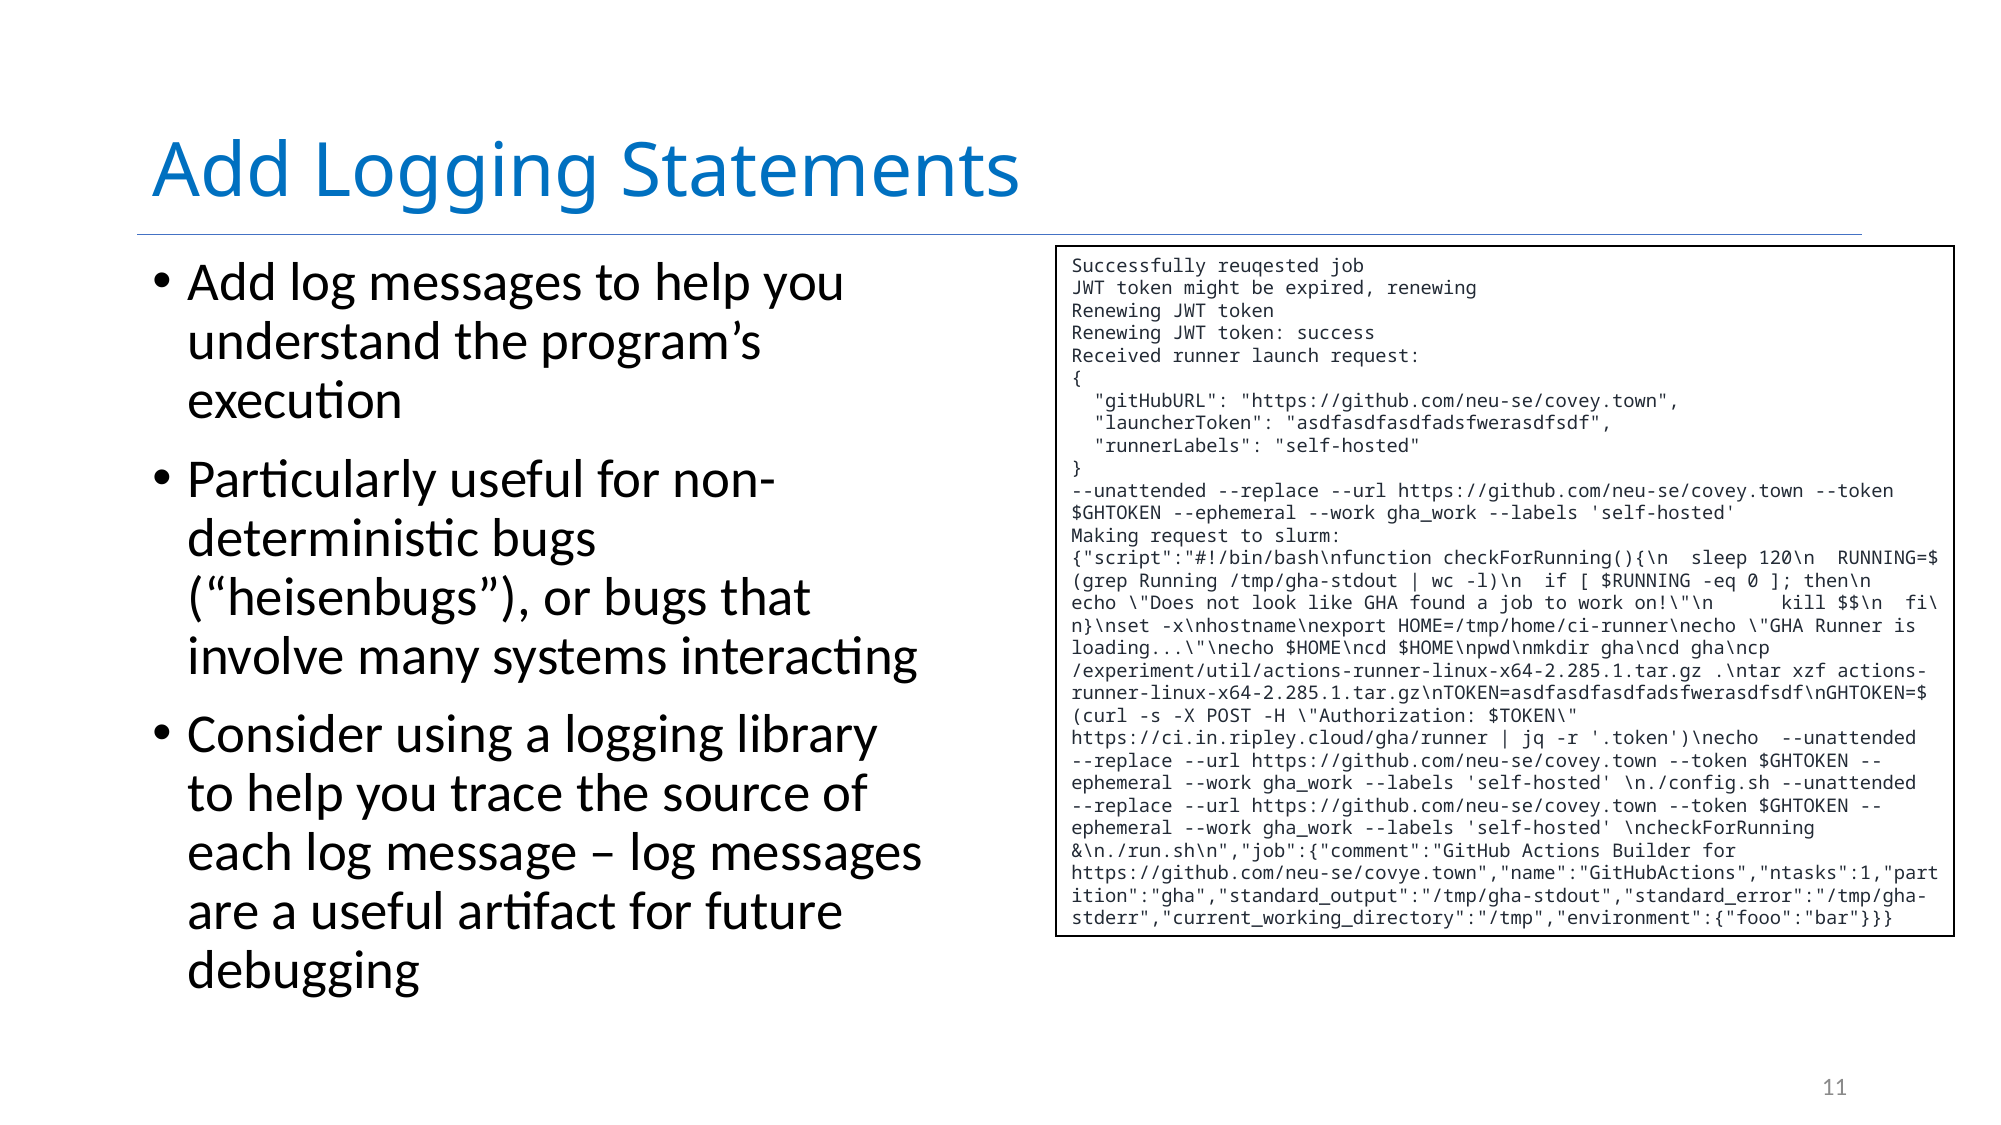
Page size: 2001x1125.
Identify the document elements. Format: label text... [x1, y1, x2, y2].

list Add log messages to help you understand the program’s execution Particularly useful for non-deterministic bugs (“heisenbugs”), or bugs that involve many systems interacting Consider using a logging library to help you trace the source of each log message – log messages are a useful artifact for future debugging [137, 246, 944, 1056]
title Add Logging Statements [137, 3, 1863, 221]
slide_number 11 [1412, 1055, 1863, 1115]
text_box Successfully reuqested job JWT token might be expired, renewing Renewing JWT token Renewing JWT token: success Received runner launch request: { "gitHubURL": "https://github.com/neu-se/covey.town", "launcherToken": "asdfasdfasdfadsfwerasdfsdf", "runnerLabels": "self-hosted" } --unattended --replace --url https://github.com/neu-se/covey.town --token $GHTOKEN --ephemeral --work gha_work --labels 'self-hosted' Making request to slurm: {"script":"#!/bin/bash\nfunction checkForRunning(){\n sleep 120\n RUNNING=$(grep Running /tmp/gha-stdout | wc -l)\n if [ $RUNNING -eq 0 ]; then\n echo \"Does not look like GHA found a job to work on!\"\n kill $$\n fi\n}\nset -x\nhostname\nexport HOME=/tmp/home/ci-runner\necho \"GHA Runner is loading...\"\necho $HOME\ncd $HOME\npwd\nmkdir gha\ncd gha\ncp /experiment/util/actions-runner-linux-x64-2.285.1.tar.gz .\ntar xzf actions-runner-linux-x64-2.285.1.tar.gz\nTOKEN=asdfasdfasdfadsfwerasdfsdf\nGHTOKEN=$(curl -s -X POST -H \"Authorization: $TOKEN\" https://ci.in.ripley.cloud/gha/runner | jq -r '.token')\necho --unattended --replace --url https://github.com/neu-se/covey.town --token $GHTOKEN --ephemeral --work gha_work --labels 'self-hosted' \n./config.sh --unattended --replace --url https://github.com/neu-se/covey.town --token $GHTOKEN --ephemeral --work gha_work --labels 'self-hosted' \ncheckForRunning &\n./run.sh\n","job":{"comment":"GitHub Actions Builder for https://github.com/neu-se/covye.town","name":"GitHubActions","ntasks":1,"partition":"gha","standard_output":"/tmp/gha-stdout","standard_error":"/tmp/gha-stderr","current_working_directory":"/tmp","environment":{"fooo":"bar"}}} [1055, 245, 1955, 937]
